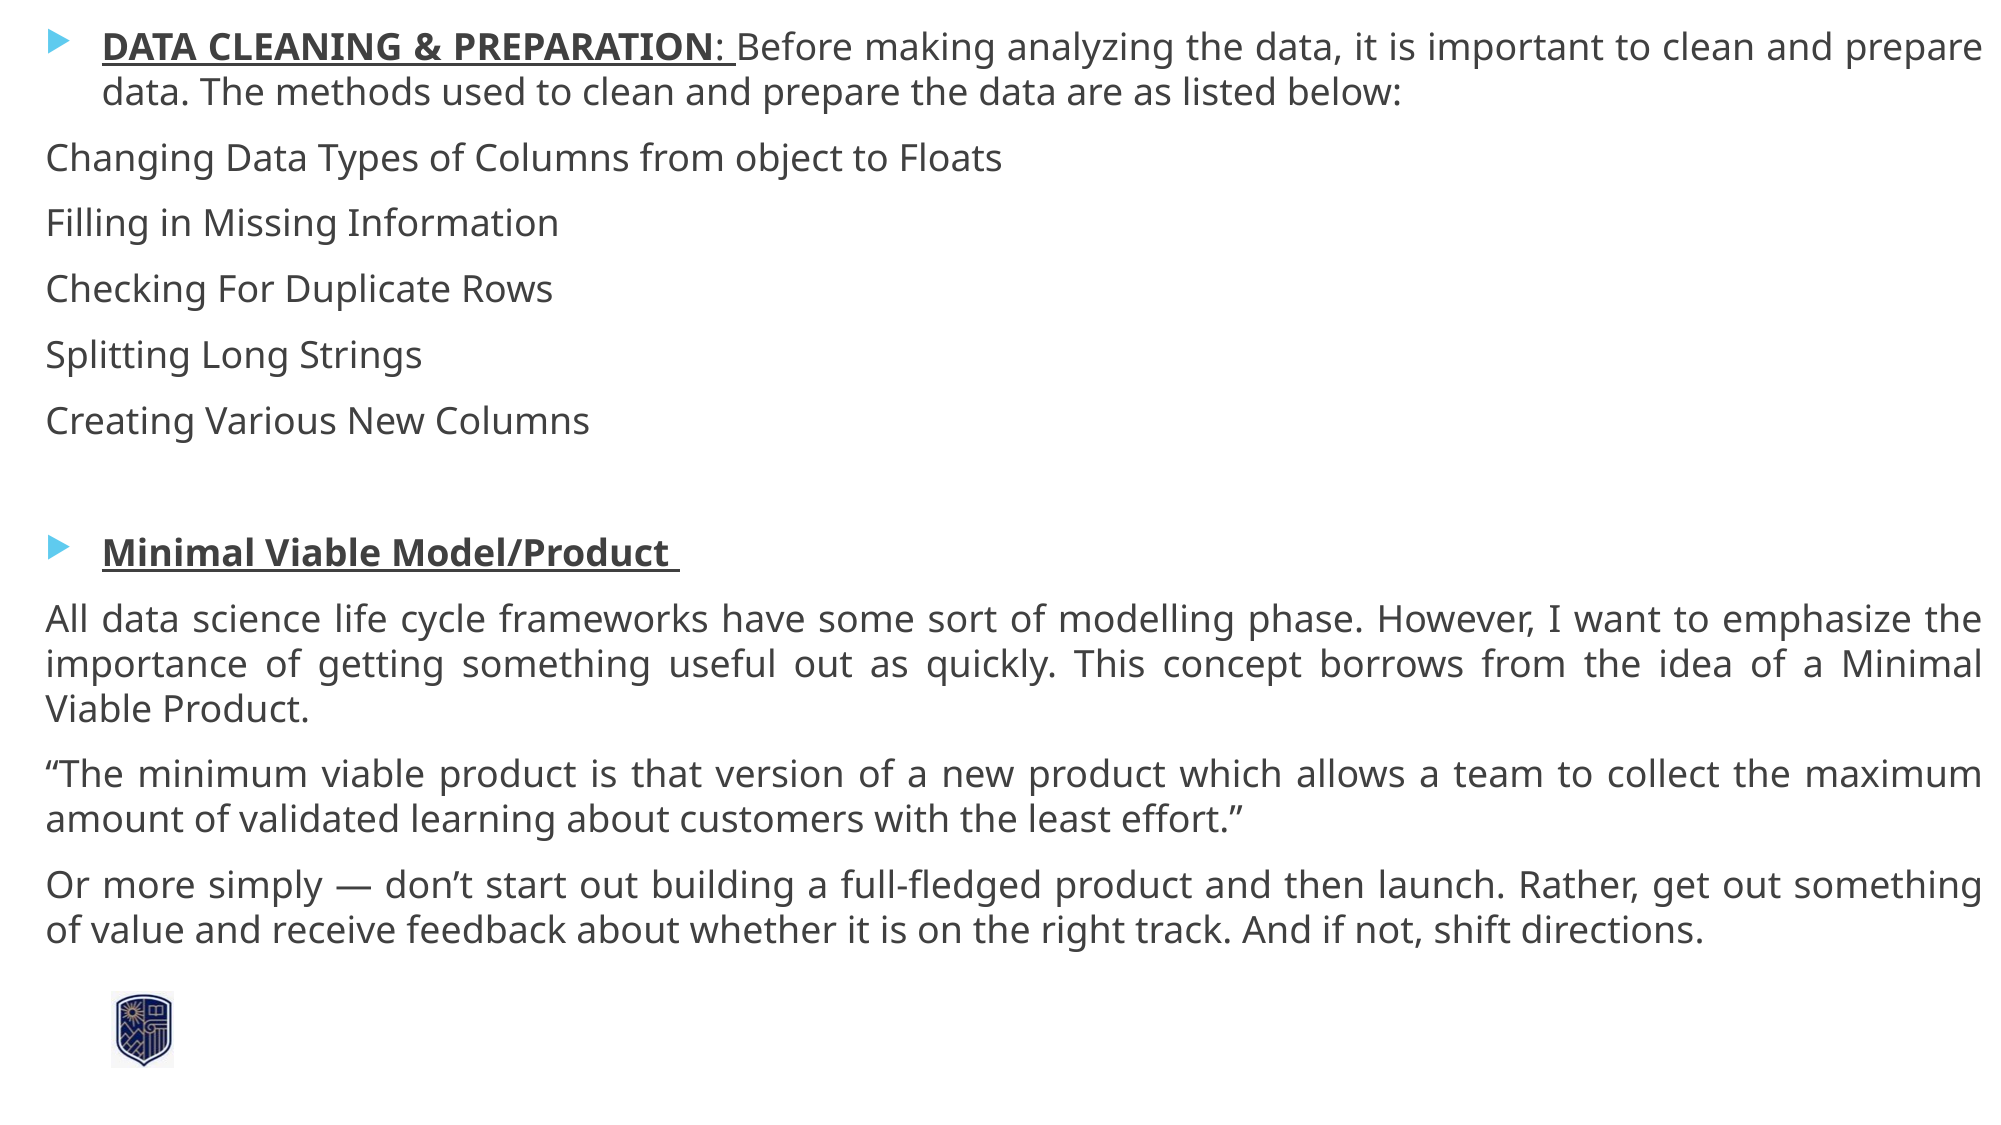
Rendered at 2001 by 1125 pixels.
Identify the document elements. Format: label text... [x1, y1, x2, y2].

list DATA CLEANING & PREPARATION: Before making analyzing the data, it is important to clean and prepare data. The methods used to clean and prepare the data are as listed below: Changing Data Types of Columns from object to Floats Filling in Missing Information Checking For Duplicate Rows Splitting Long Strings Creating Various New Columns Minimal Viable Model/Product All data science life cycle frameworks have some sort of modelling phase. However, I want to emphasize the importance of getting something useful out as quickly. This concept borrows from the idea of a Minimal Viable Product. “The minimum viable product is that version of a new product which allows a team to collect the maximum amount of validated learning about customers with the least effort.” Or more simply — don’t start out building a full-fledged product and then launch. Rather, get out something of value and receive feedback about whether it is on the right track. And if not, shift directions. [30, 15, 2000, 1125]
